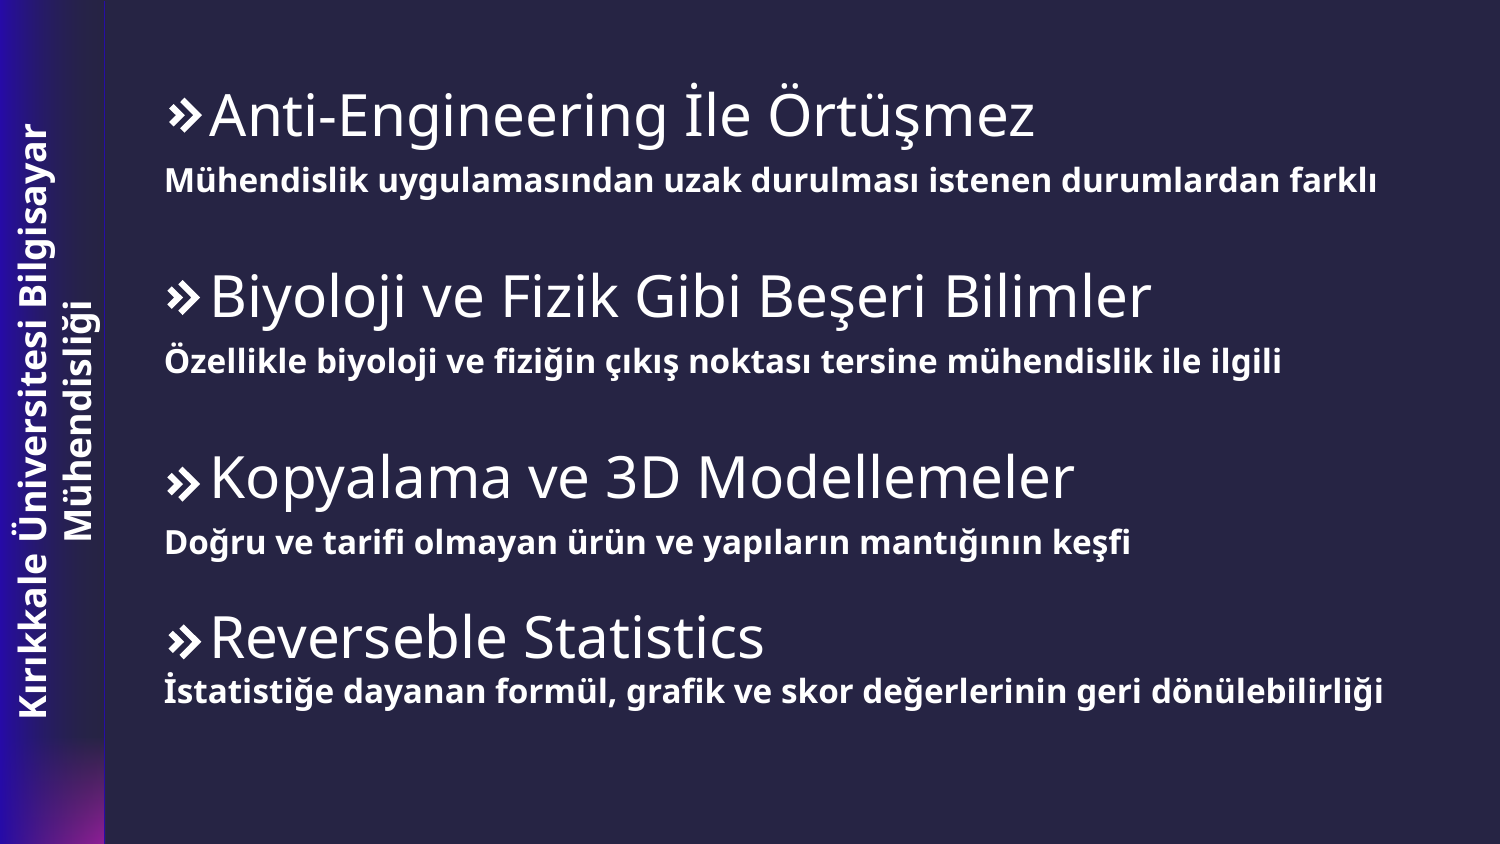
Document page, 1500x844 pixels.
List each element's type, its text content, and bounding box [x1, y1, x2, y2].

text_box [167, 466, 201, 502]
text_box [168, 624, 202, 660]
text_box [167, 279, 201, 316]
text_box Kırıkkale Üniversitesi Bilgisayar Mühendisliği [0, 0, 107, 844]
text_box Anti-Engineering İle Örtüşmez Mühendislik uygulamasından uzak durulması istenen durumlardan farklı Biyoloji ve Fizik Gibi Beşeri Bilimler Özellikle biyoloji ve fiziğin çıkış noktası tersine mühendislik ile ilgili Kopyalama ve 3D Modellemeler Doğru ve tarifi olmayan ürün ve yapıların mantığının keşfi Reverseble Statistics İstatistiğe dayanan formül, grafik ve skor değerlerinin geri dönülebilirliği [148, 63, 1430, 813]
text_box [168, 97, 203, 133]
